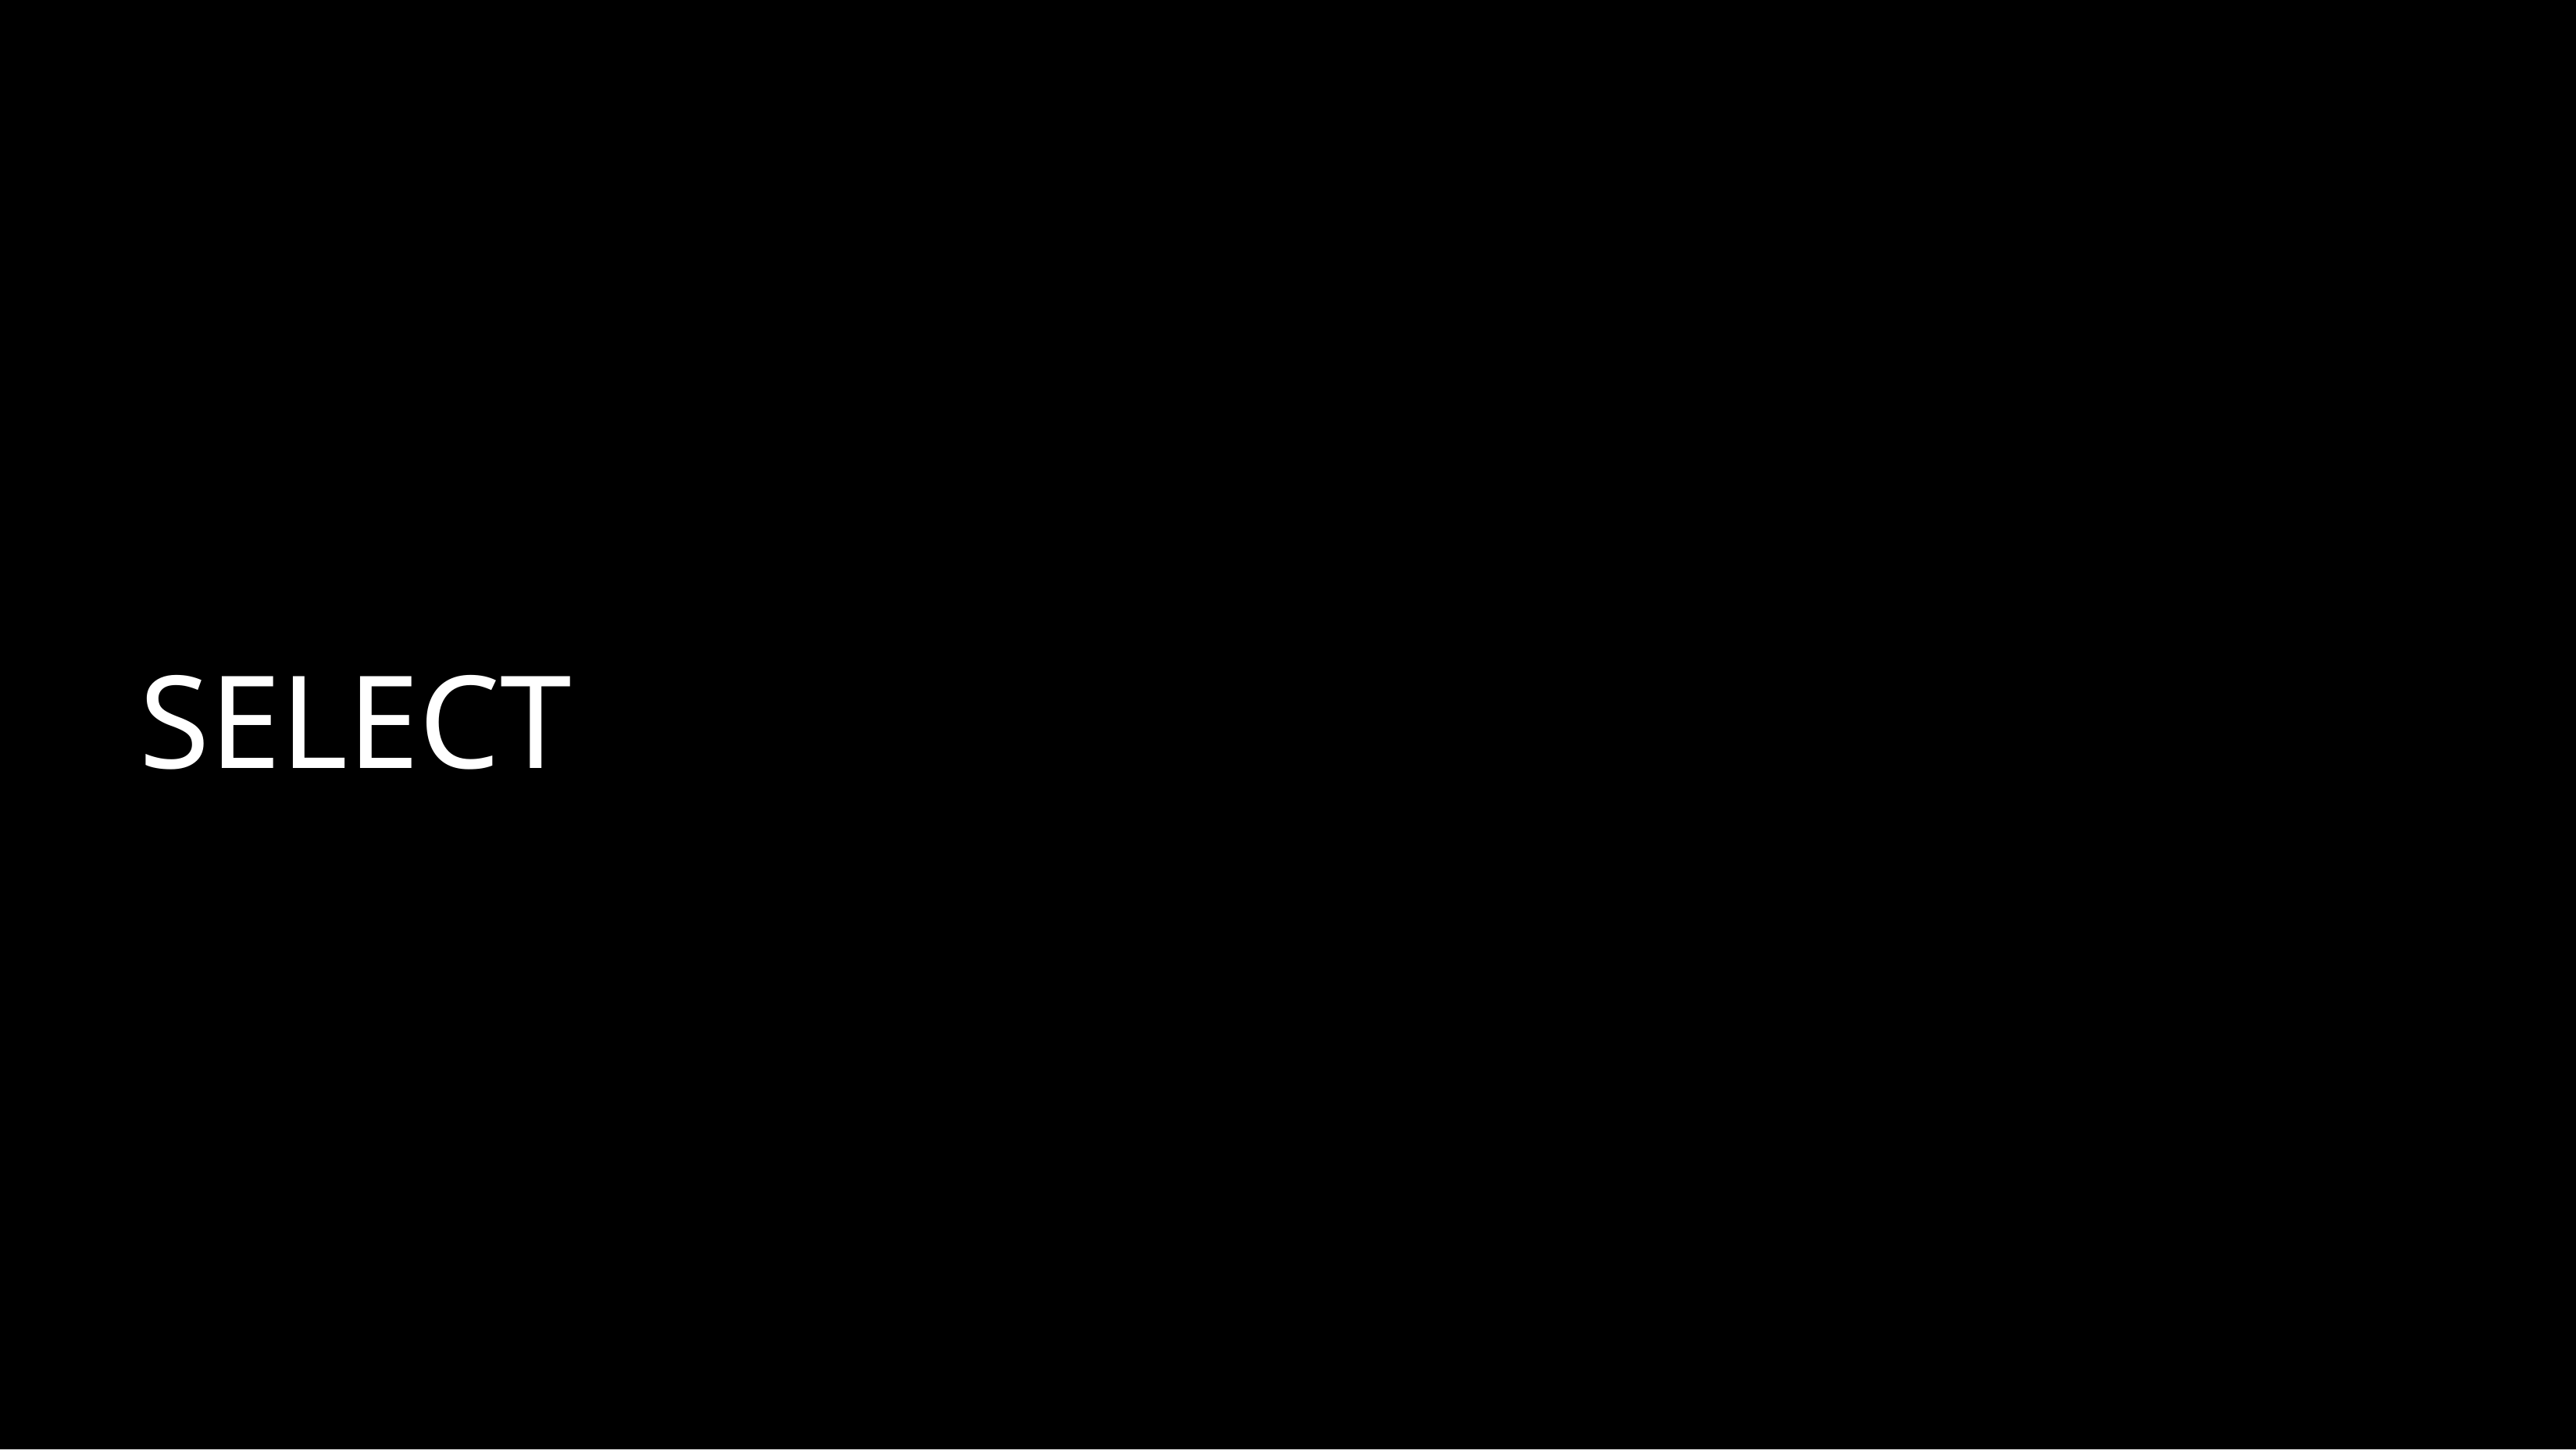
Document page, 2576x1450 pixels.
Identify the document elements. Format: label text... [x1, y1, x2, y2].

title SELECT [137, 288, 2460, 882]
